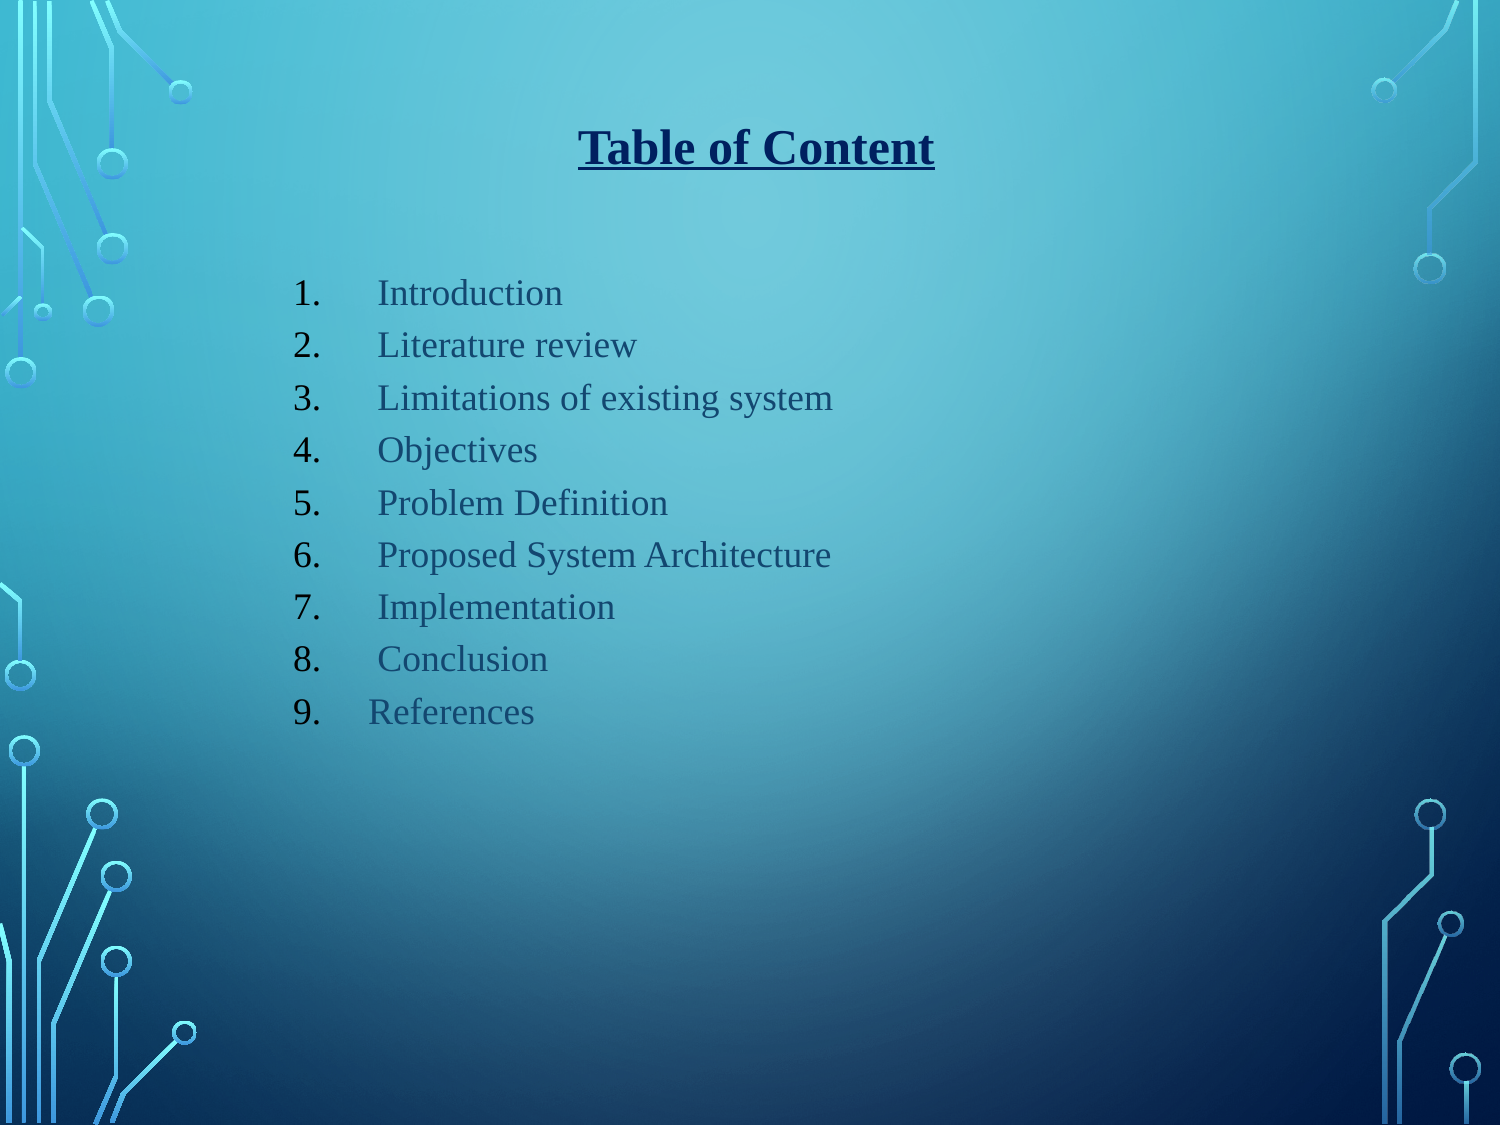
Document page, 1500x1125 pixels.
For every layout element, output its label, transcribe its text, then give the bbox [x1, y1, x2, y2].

list Table of Content [75, 24, 1438, 975]
text_box Introduction Literature review Limitations of existing system Objectives Problem Definition Proposed System Architecture Implementation Conclusion References [278, 260, 1256, 740]
